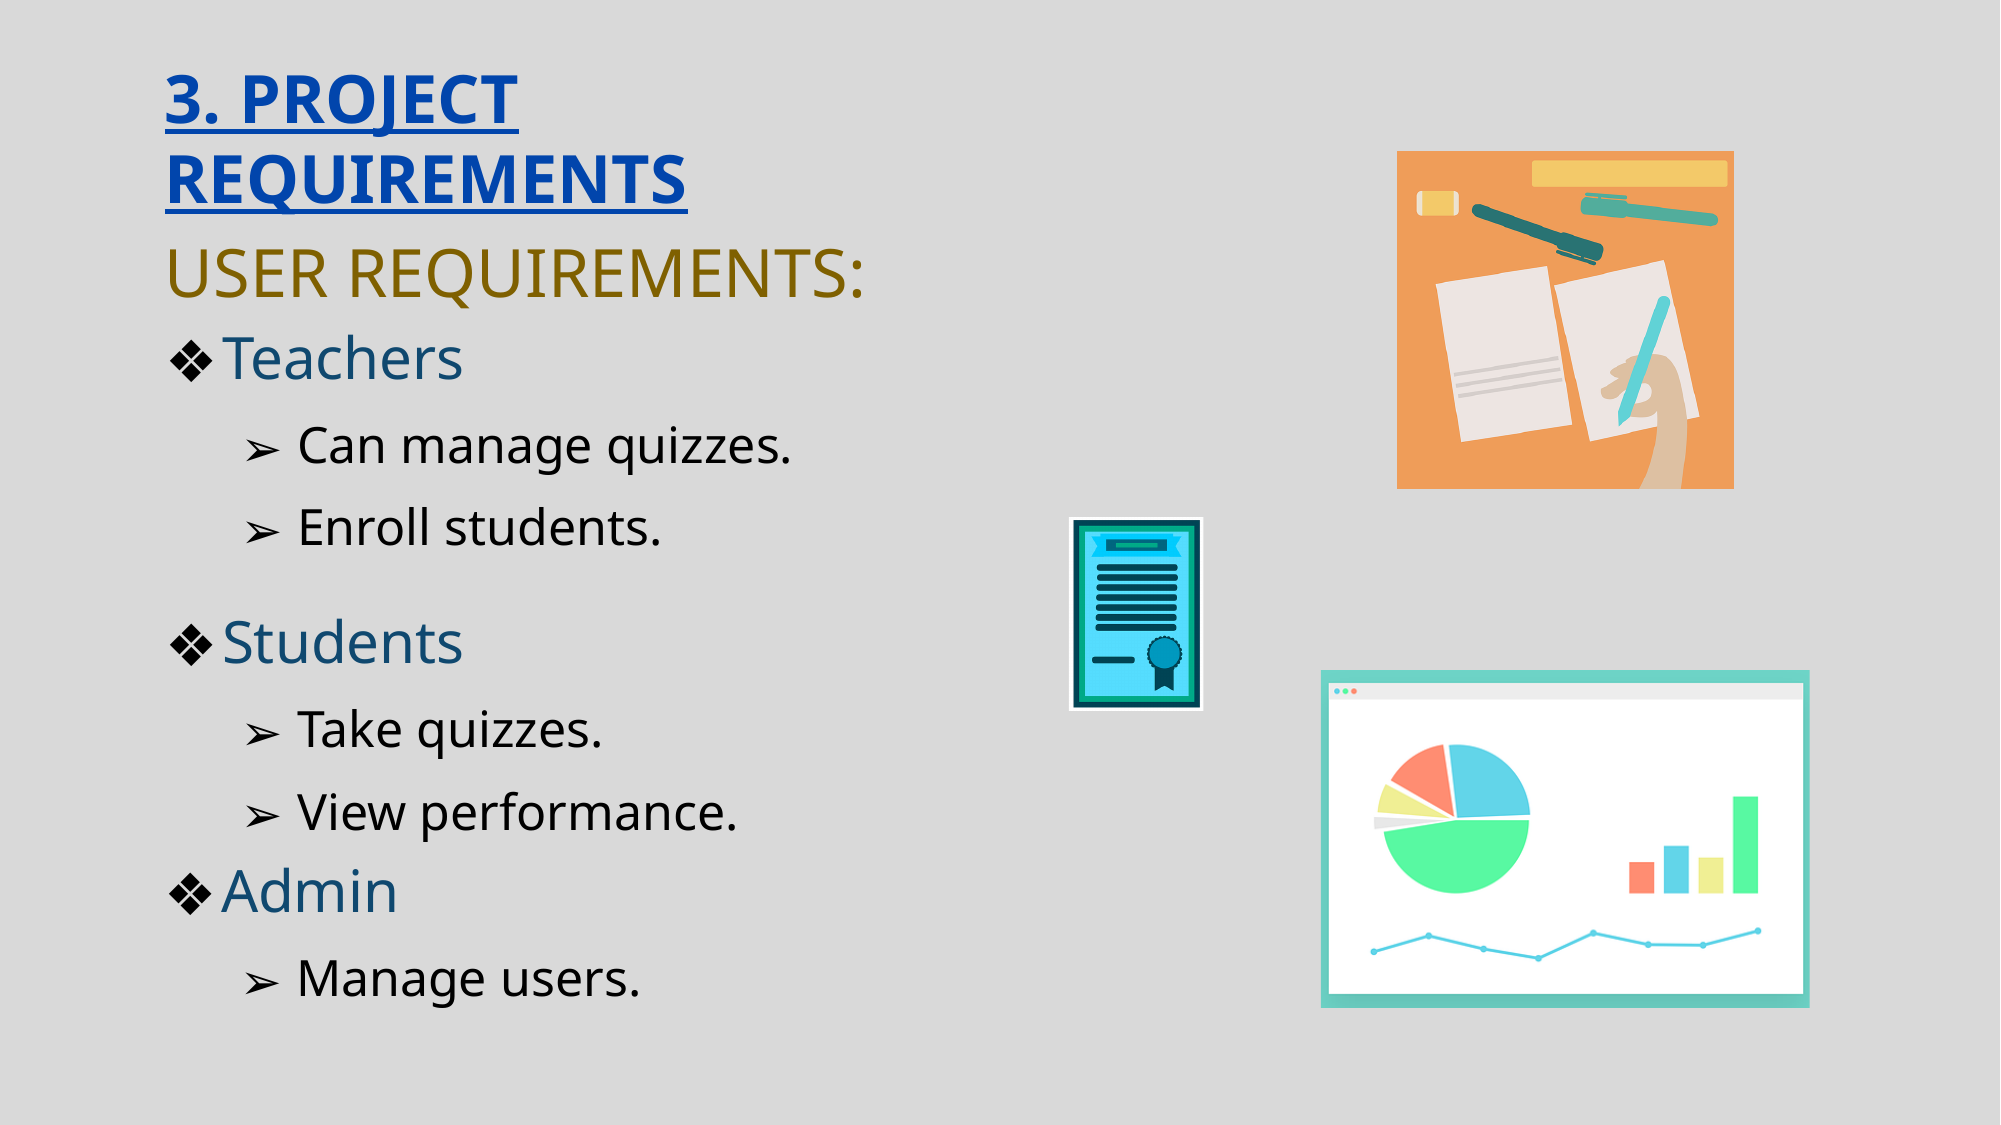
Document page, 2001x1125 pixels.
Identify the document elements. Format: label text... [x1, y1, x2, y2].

picture [1320, 670, 1811, 1008]
text_box USER REQUIREMENTS: [149, 215, 939, 319]
picture [1068, 517, 1204, 711]
title 3. PROJECT REQUIREMENTS [149, 55, 1069, 219]
text_box Students Take quizzes. View performance. [150, 589, 1376, 903]
text_box Teachers Can manage quizzes. Enroll students. [150, 305, 1376, 589]
text_box Admin Manage users. [149, 839, 790, 1125]
picture [1396, 151, 1734, 489]
